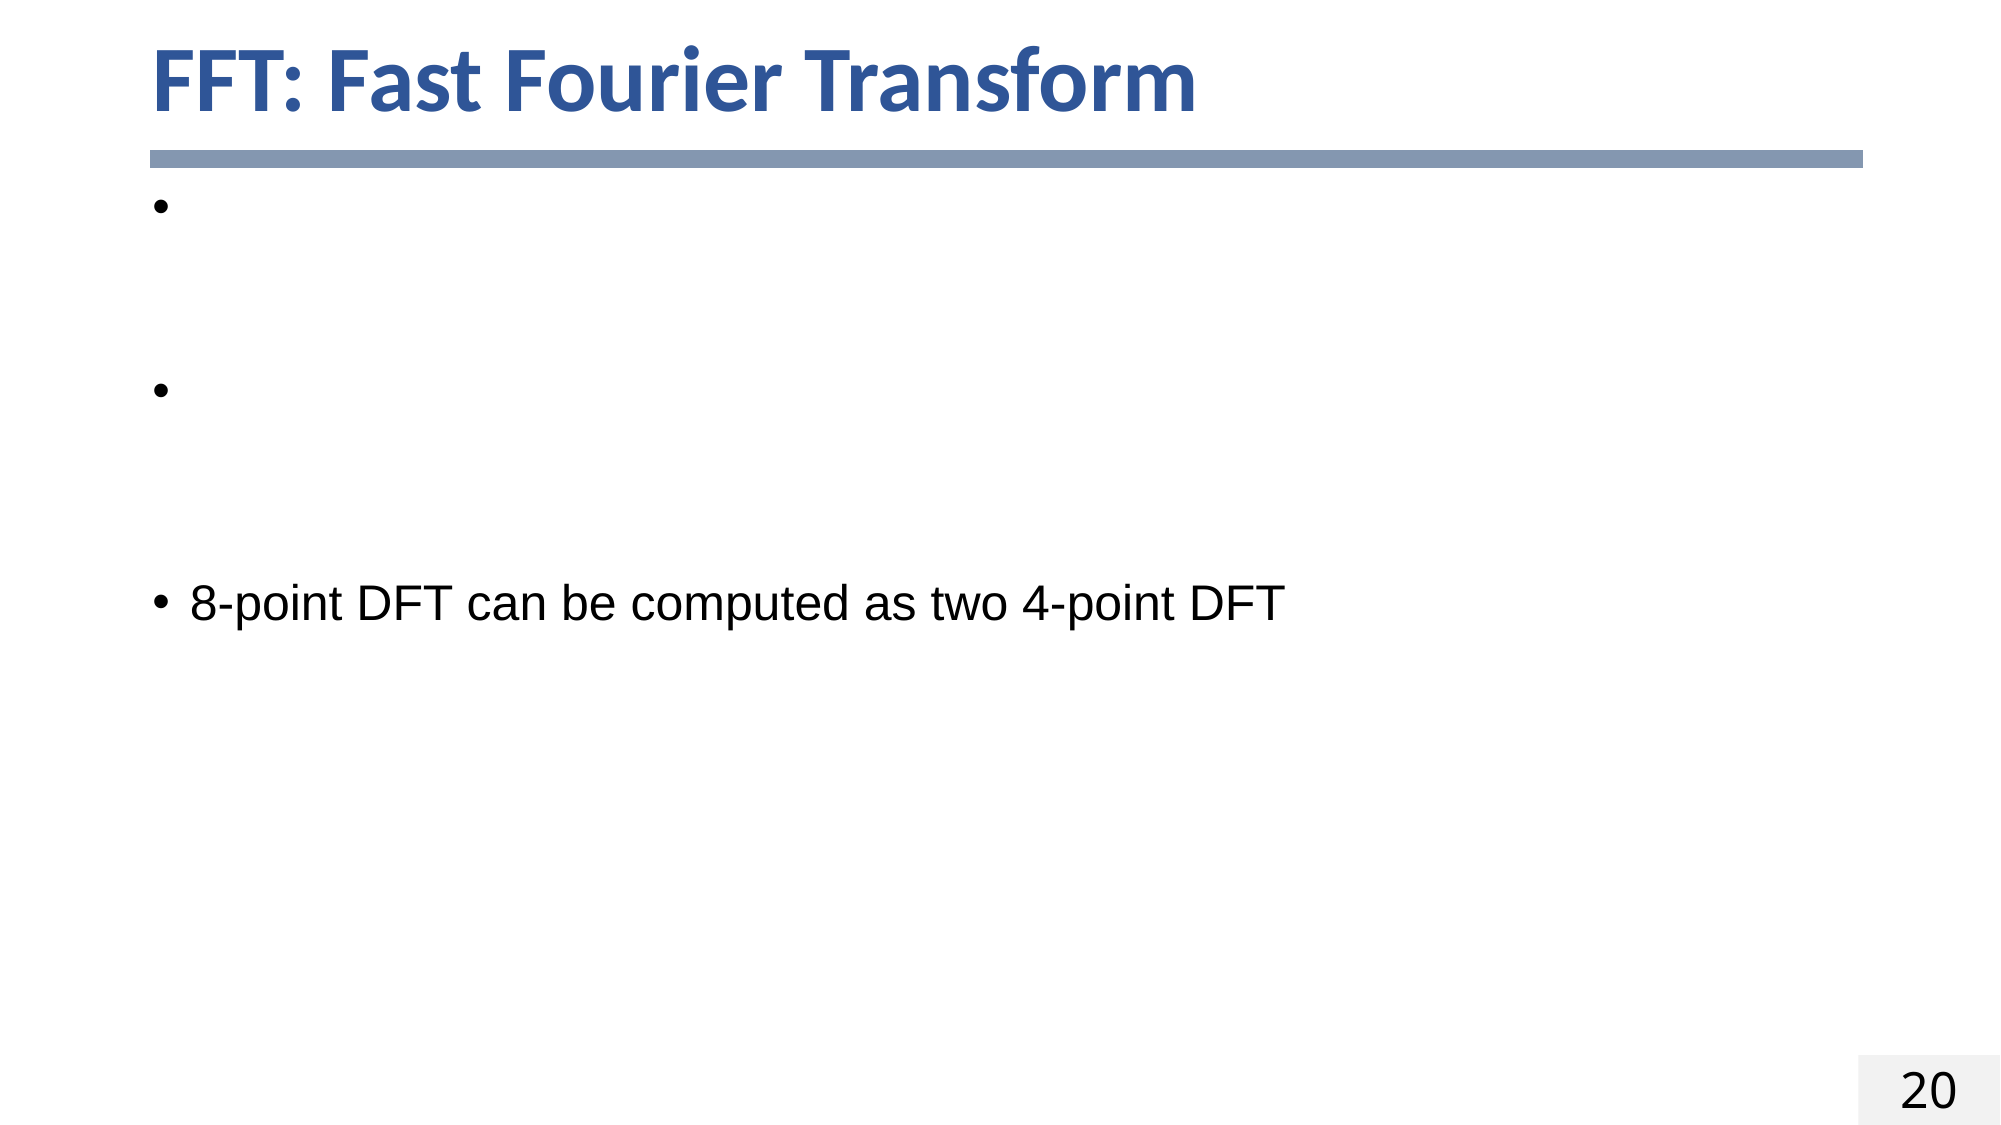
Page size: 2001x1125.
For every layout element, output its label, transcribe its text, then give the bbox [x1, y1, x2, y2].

slide_number 20 [1858, 1055, 2000, 1125]
title FFT: Fast Fourier Transform [137, 14, 1863, 149]
